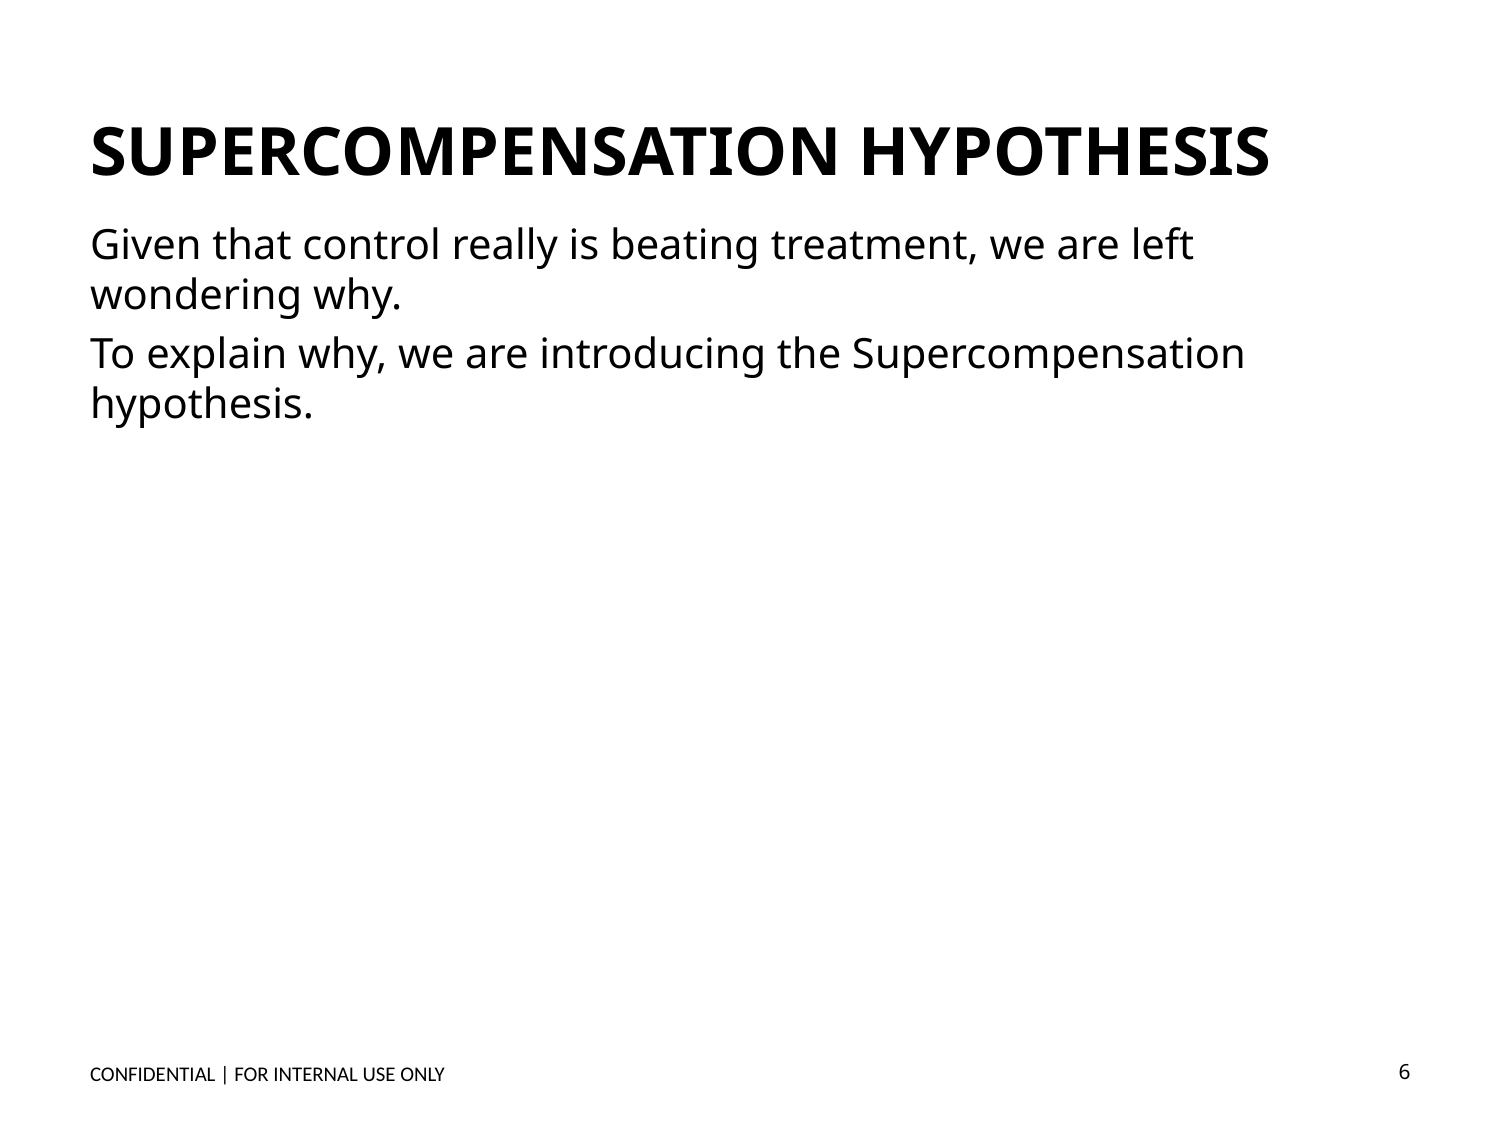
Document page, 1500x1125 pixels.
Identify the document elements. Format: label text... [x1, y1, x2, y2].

title Supercompensation hypothesis [75, 45, 1425, 195]
slide_number 6 [1163, 1042, 1425, 1103]
list Given that control really is beating treatment, we are left wondering why. To explain why, we are introducing the Supercompensation hypothesis. [75, 210, 1425, 895]
footer Confidential | for internal use only [75, 1042, 1115, 1103]
